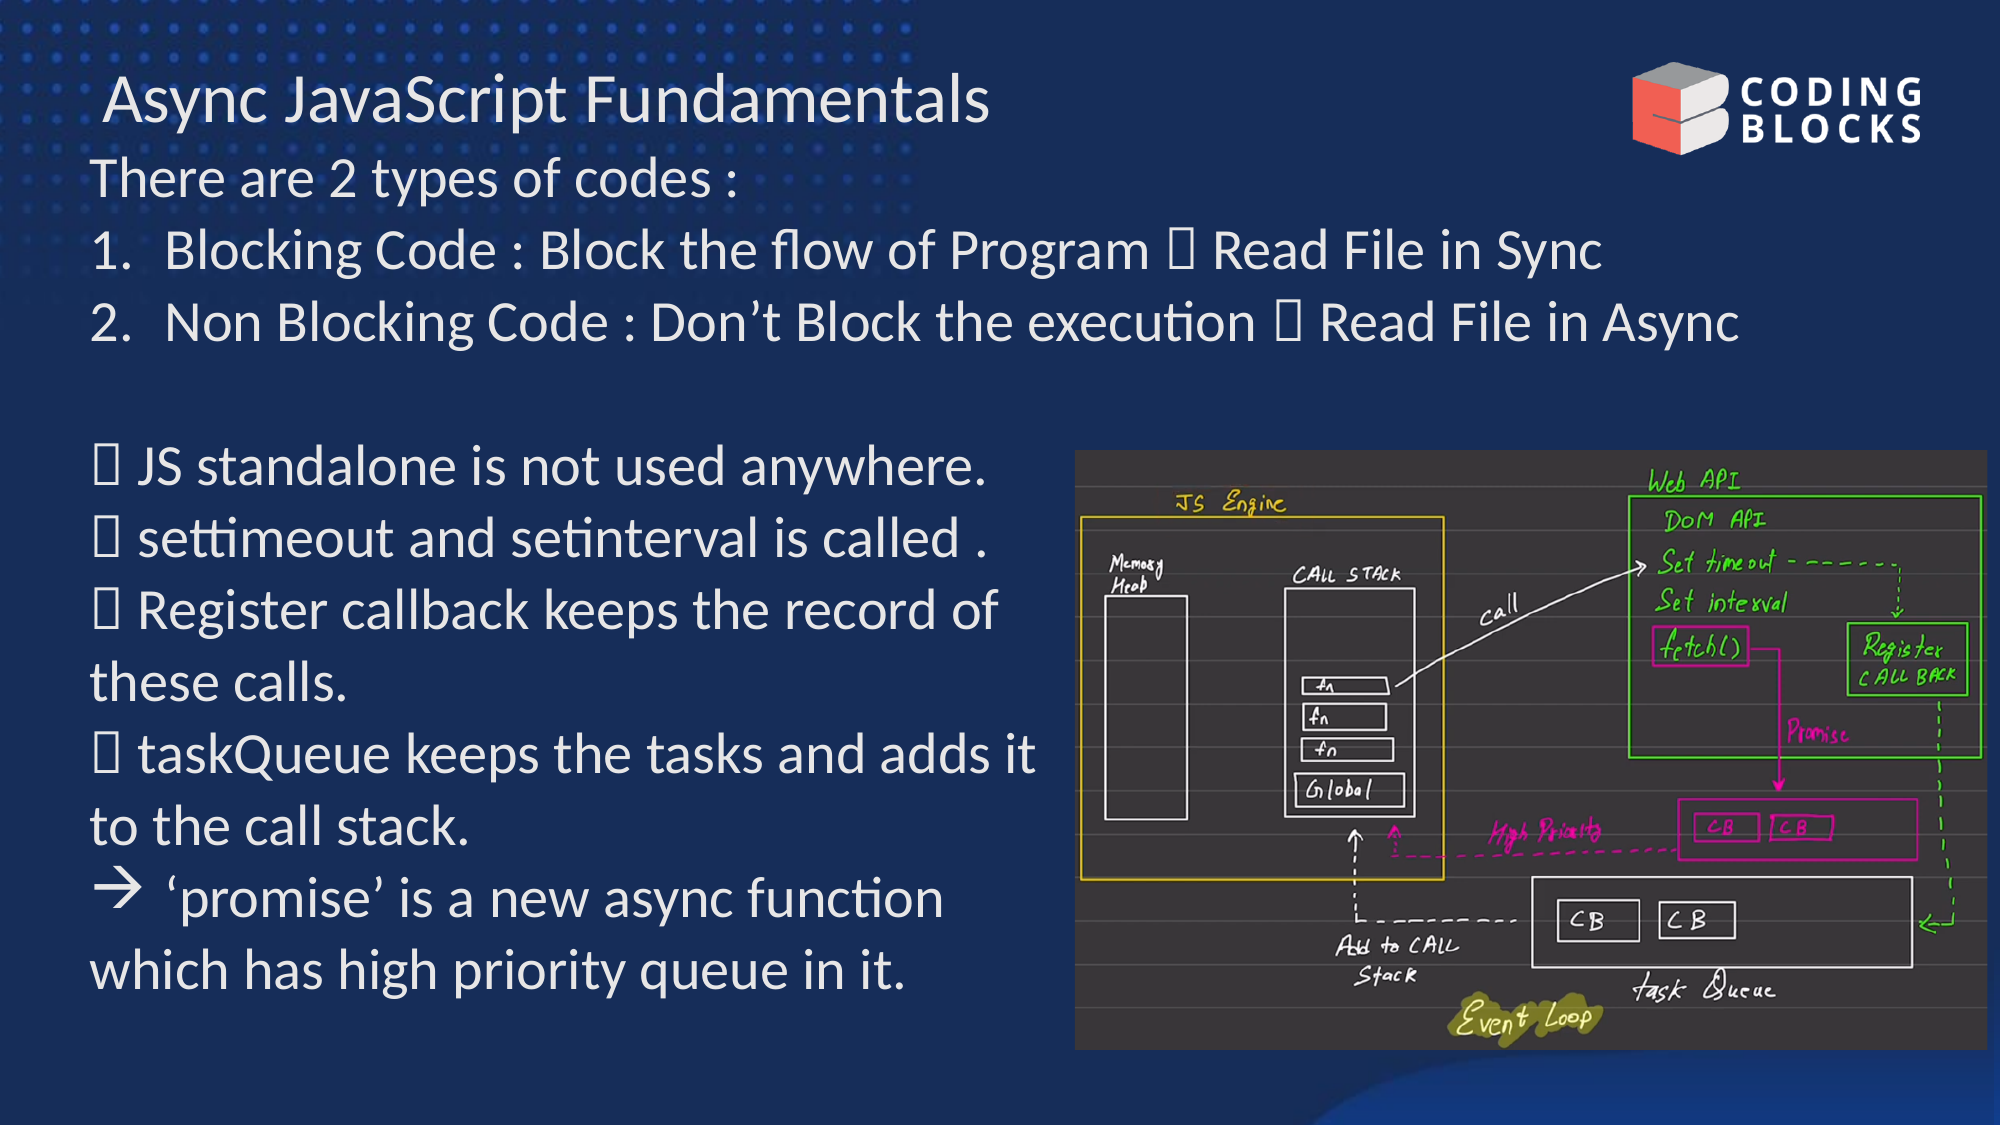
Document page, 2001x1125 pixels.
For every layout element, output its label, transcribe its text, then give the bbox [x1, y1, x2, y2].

text_box [1610, 42, 1935, 137]
title Async JavaScript Fundamentals [99, 50, 1571, 137]
text_box [0, 0, 1994, 1125]
text_box There are 2 types of codes : Blocking Code : Block the flow of Program  Read File in Sync Non Blocking Code : Don’t Block the execution  Read File in Async  JS standalone is not used anywhere.  settimeout and setinterval is called .  Register callback keeps the record of these calls.  taskQueue keeps the tasks and adds it to the call stack. ‘promise’ is a new async function which has high priority queue in it. [87, 137, 1994, 1064]
picture [1074, 449, 1988, 1051]
picture [1994, 0, 2000, 1125]
